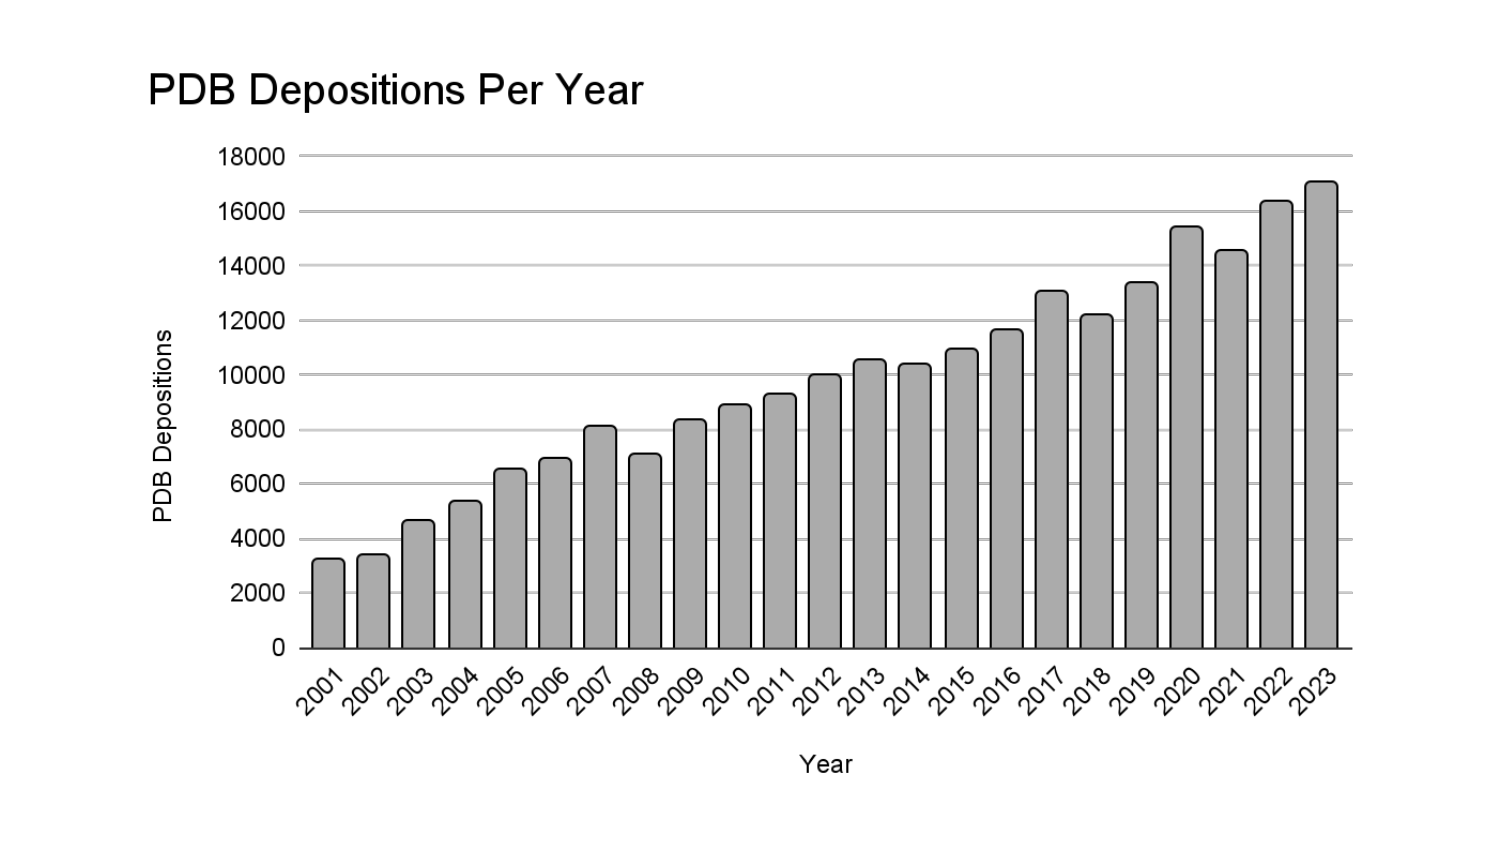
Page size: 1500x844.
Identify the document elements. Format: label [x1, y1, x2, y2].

picture [107, 24, 1393, 819]
